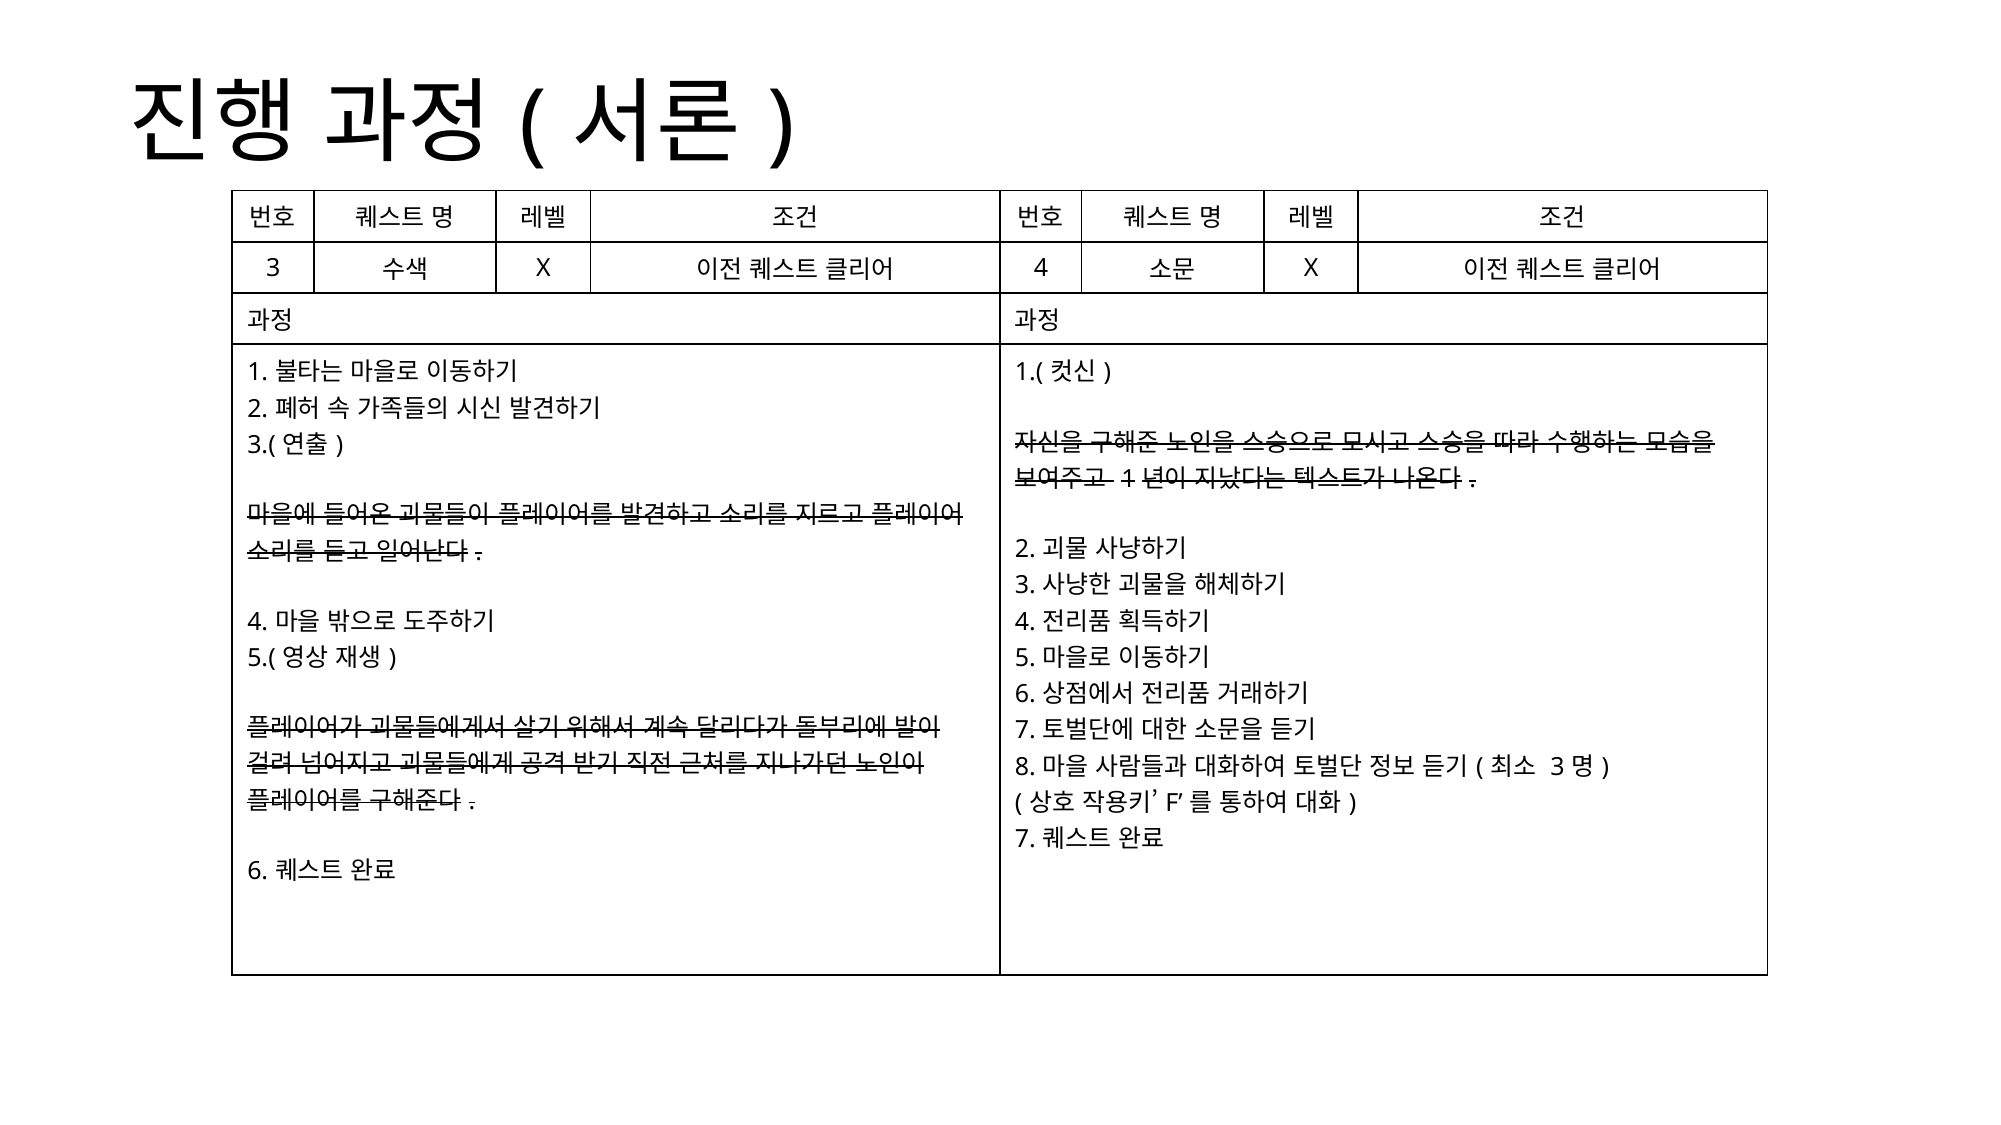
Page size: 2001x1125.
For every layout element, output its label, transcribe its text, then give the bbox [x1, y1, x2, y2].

table_header 레벨 [497, 191, 590, 241]
table_cell X [497, 243, 590, 292]
table_header 퀘스트 명 [1082, 191, 1263, 241]
table_header 조건 [591, 191, 999, 241]
table_cell 과정 [1001, 294, 1767, 343]
table_cell 소문 [1082, 243, 1263, 292]
text_box 진행 과정(서론) [113, 47, 1886, 190]
table_header 번호 [1001, 191, 1081, 241]
table_cell 이전 퀘스트 클리어 [1359, 243, 1767, 292]
table_cell X [1265, 243, 1357, 292]
table_cell 3 [233, 243, 313, 292]
table_cell 수색 [315, 243, 495, 292]
table_cell 1.(컷신) 자신을 구해준 노인을 스승으로 모시고 스승을 따라 수행하는 모습을 보여주고 1년이 지났다는 텍스트가 나온다. 2.괴물 사냥하기 3.사냥한 괴물을 해체하기 4.전리품 획득하기 5.마을로 이동하기 6.상점에서 전리품 거래하기 7.토벌단에 대한 소문을 듣기 8.마을 사람들과 대화하여 토벌단 정보 듣기(최소 3명) (상호 작용키’F’를 통하여 대화) 7.퀘스트 완료 [1001, 345, 1767, 974]
table_header 번호 [233, 191, 313, 241]
table_cell 이전 퀘스트 클리어 [591, 243, 999, 292]
table_header 조건 [1359, 191, 1767, 241]
table_cell 4 [1001, 243, 1081, 292]
table_cell 1.불타는 마을로 이동하기 2.폐허 속 가족들의 시신 발견하기 3.(연출) 마을에 들어온 괴물들이 플레이어를 발견하고 소리를 지르고 플레이어 소리를 듣고 일어난다. 4.마을 밖으로 도주하기 5.(영상 재생) 플레이어가 괴물들에게서 살기 위해서 계속 달리다가 돌부리에 발이 걸려 넘어지고 괴물들에게 공격 받기 직전 근처를 지나가던 노인이 플레이어를 구해준다. 6.퀘스트 완료 [233, 345, 999, 974]
table_header 레벨 [1265, 191, 1357, 241]
table_cell 과정 [233, 294, 999, 343]
table_header 퀘스트 명 [315, 191, 495, 241]
